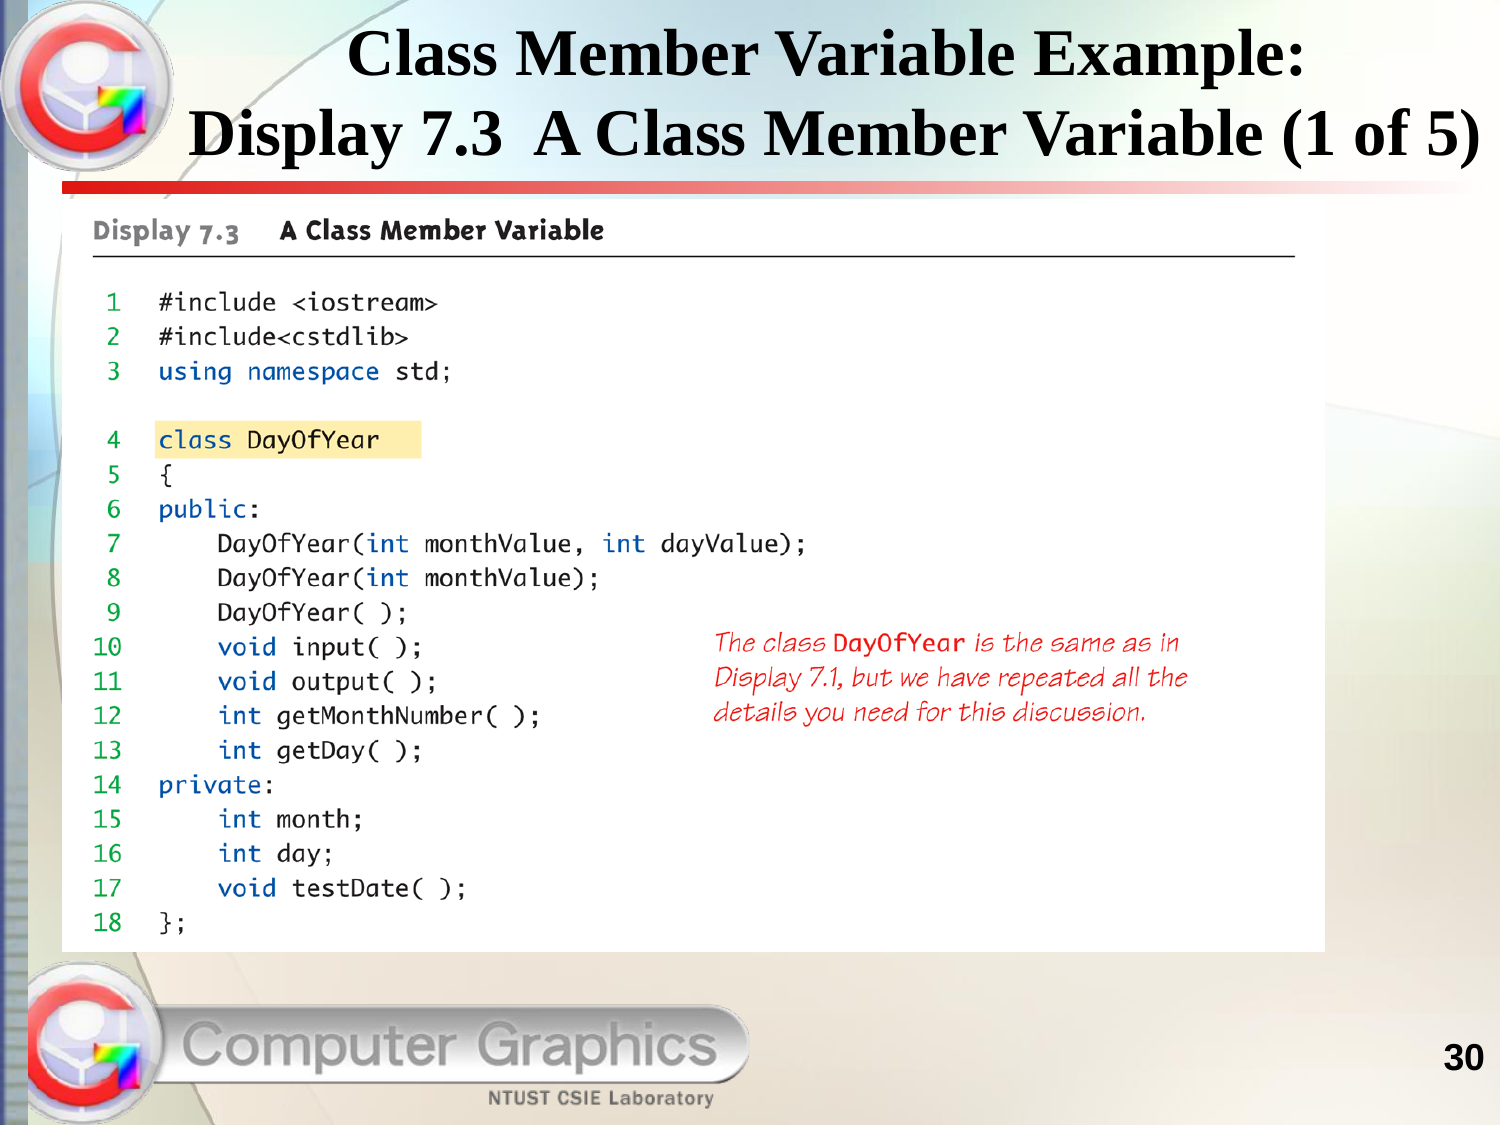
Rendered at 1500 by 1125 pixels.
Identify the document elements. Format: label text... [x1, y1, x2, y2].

slide_number 30 [1187, 1025, 1500, 1063]
picture [0, 0, 1500, 1125]
title Class Member Variable Example: Display 7.3 A Class Member Variable (1 of 5) [172, 1, 1500, 175]
